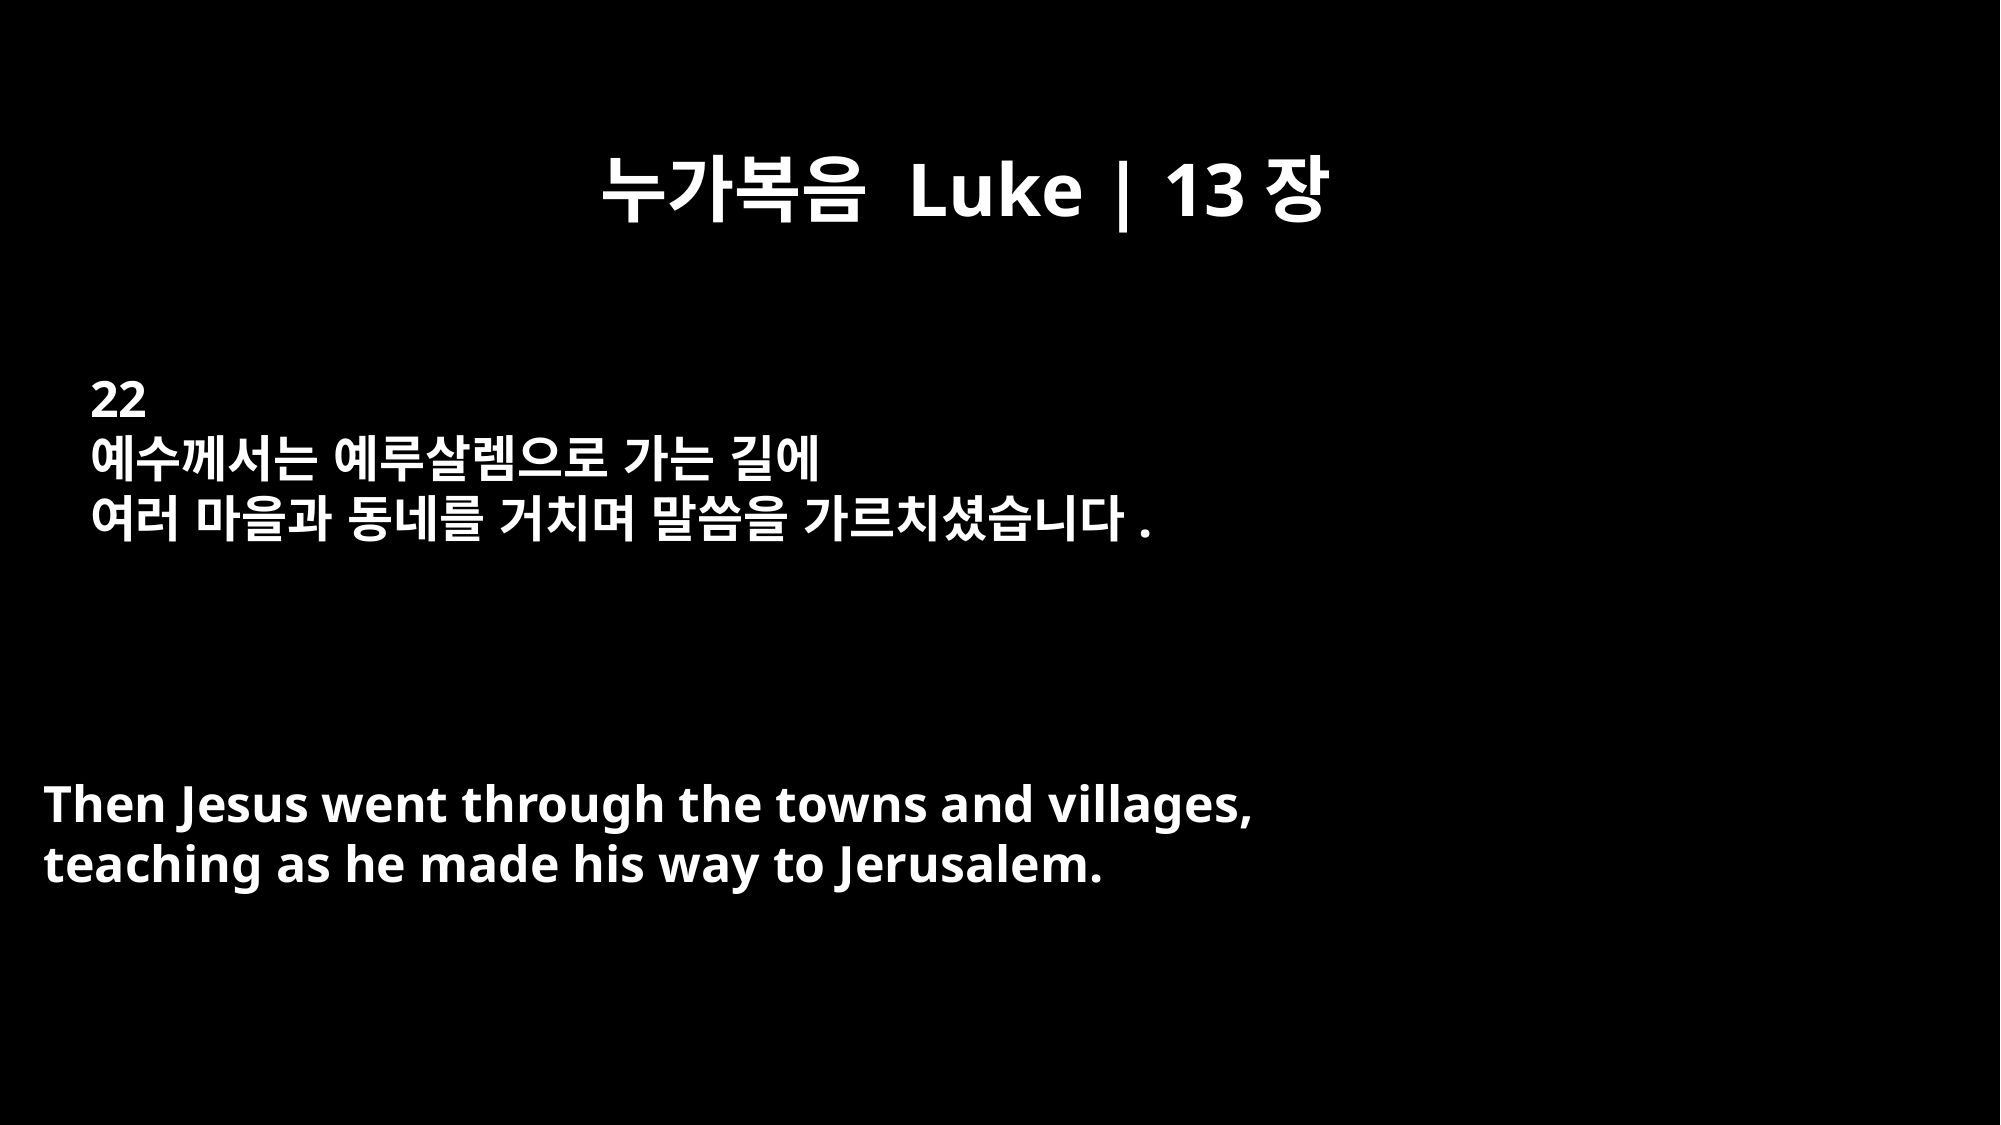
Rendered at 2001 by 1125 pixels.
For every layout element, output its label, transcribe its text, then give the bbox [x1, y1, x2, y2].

text_box 22 예수께서는 예루살렘으로 가는 길에 여러 마을과 동네를 거치며 말씀을 가르치셨습니다. [75, 359, 1168, 555]
text_box 누가복음 Luke | 13장 [585, 136, 1347, 239]
text_box Then Jesus went through the towns and villages, teaching as he made his way to Jerusalem. [29, 764, 1269, 900]
